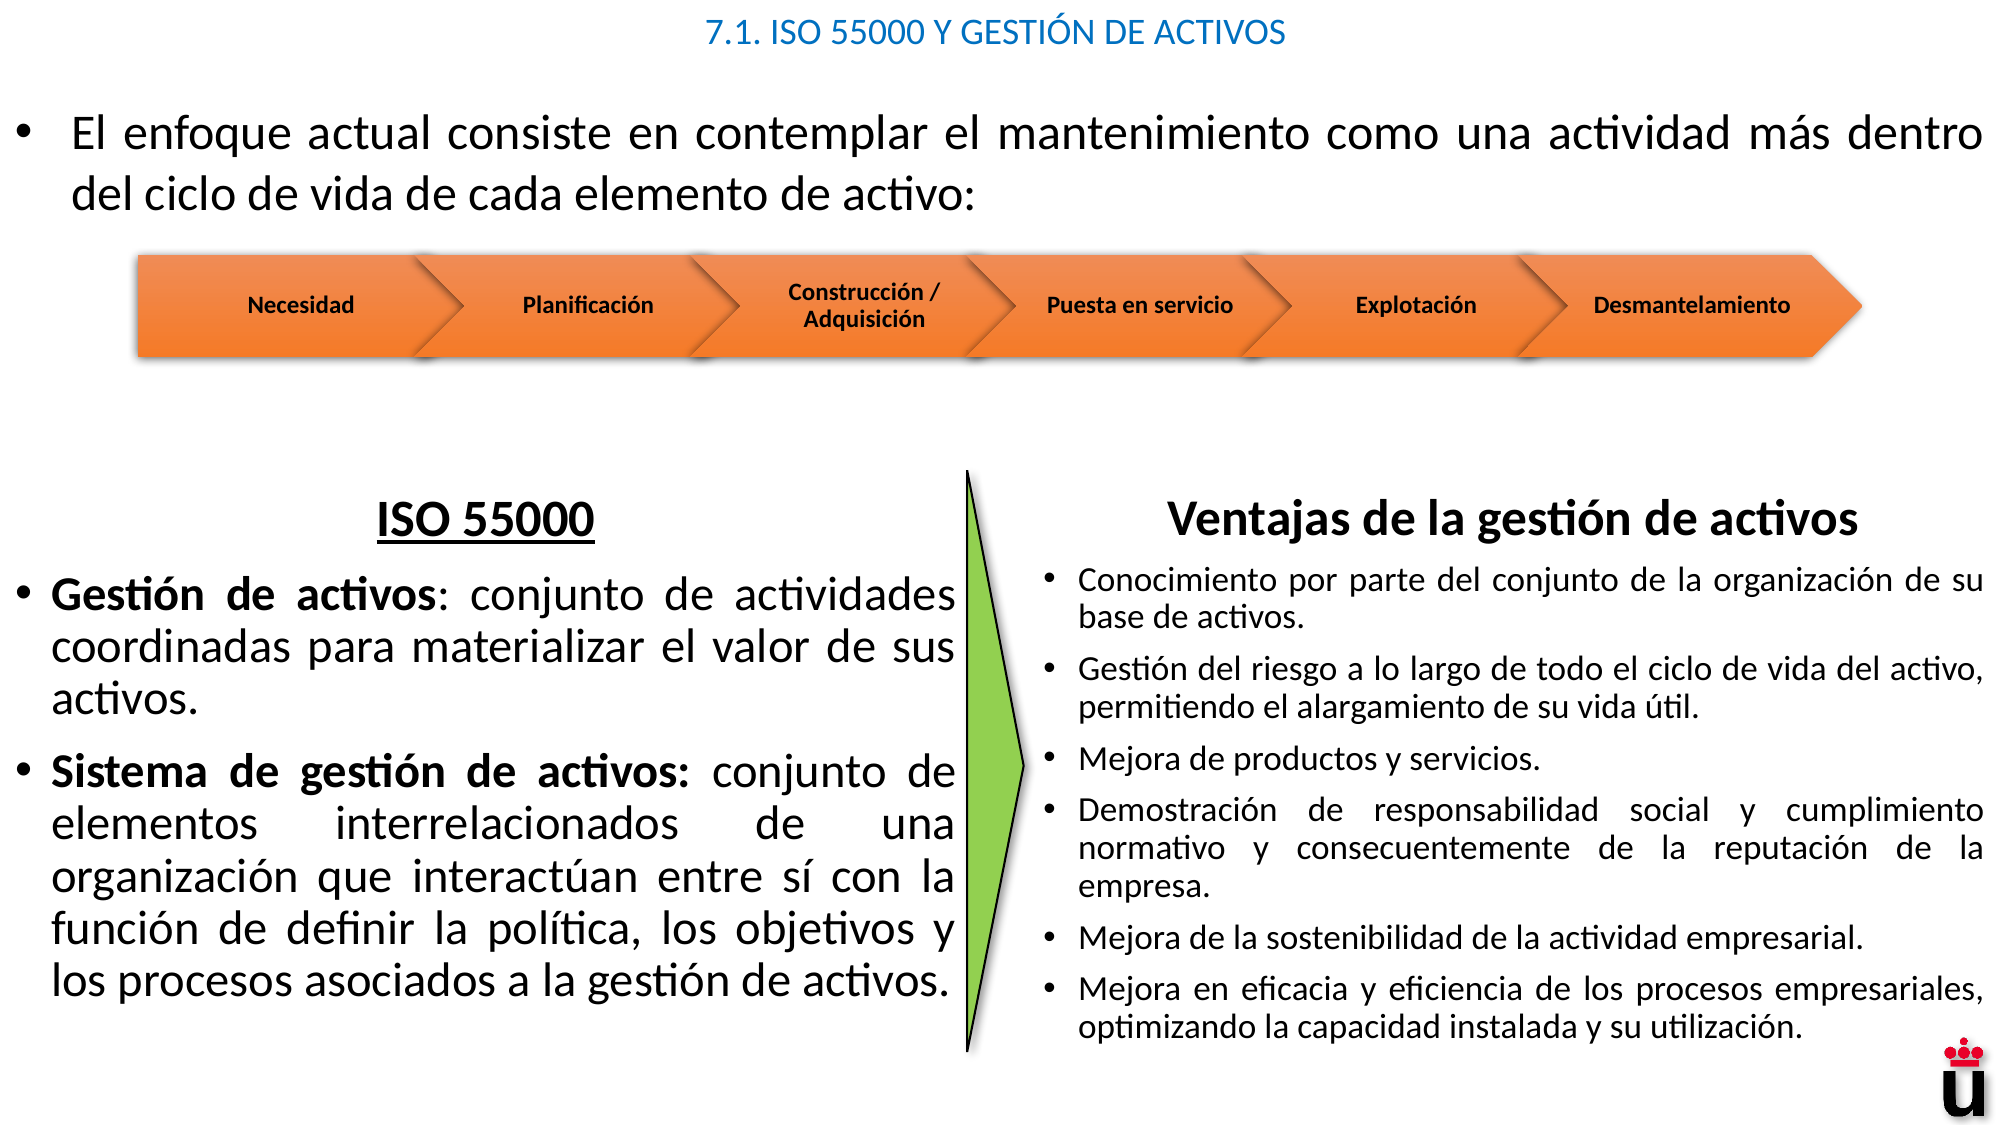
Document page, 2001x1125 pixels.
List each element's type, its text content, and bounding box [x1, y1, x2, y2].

text_box El enfoque actual consiste en contemplar el mantenimiento como una actividad más dentro del ciclo de vida de cada elemento de activo: [0, 92, 2000, 228]
text_box [967, 470, 1024, 1053]
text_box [137, 254, 1863, 358]
text_box Ventajas de la gestión de activos Conocimiento por parte del conjunto de la organización de su base de activos. Gestión del riesgo a lo largo de todo el ciclo de vida del activo, permitiendo el alargamiento de su vida útil. Mejora de productos y servicios. Demostración de responsabilidad social y cumplimiento normativo y consecuentemente de la reputación de la empresa. Mejora de la sostenibilidad de la actividad empresarial. Mejora en eficacia y eficiencia de los procesos empresariales, optimizando la capacidad instalada y su utilización. [1028, 484, 2000, 1066]
text_box ISO 55000 Gestión de activos: conjunto de actividades coordinadas para materializar el valor de sus activos. Sistema de gestión de activos: conjunto de elementos interrelacionados de una organización que interactúan entre sí con la función de definir la política, los objetivos y los procesos asociados a la gestión de activos. [0, 484, 972, 1066]
picture [1918, 1031, 2000, 1125]
text_box 7.1. ISO 55000 Y GESTIÓN DE ACTIVOS [0, 0, 2000, 60]
